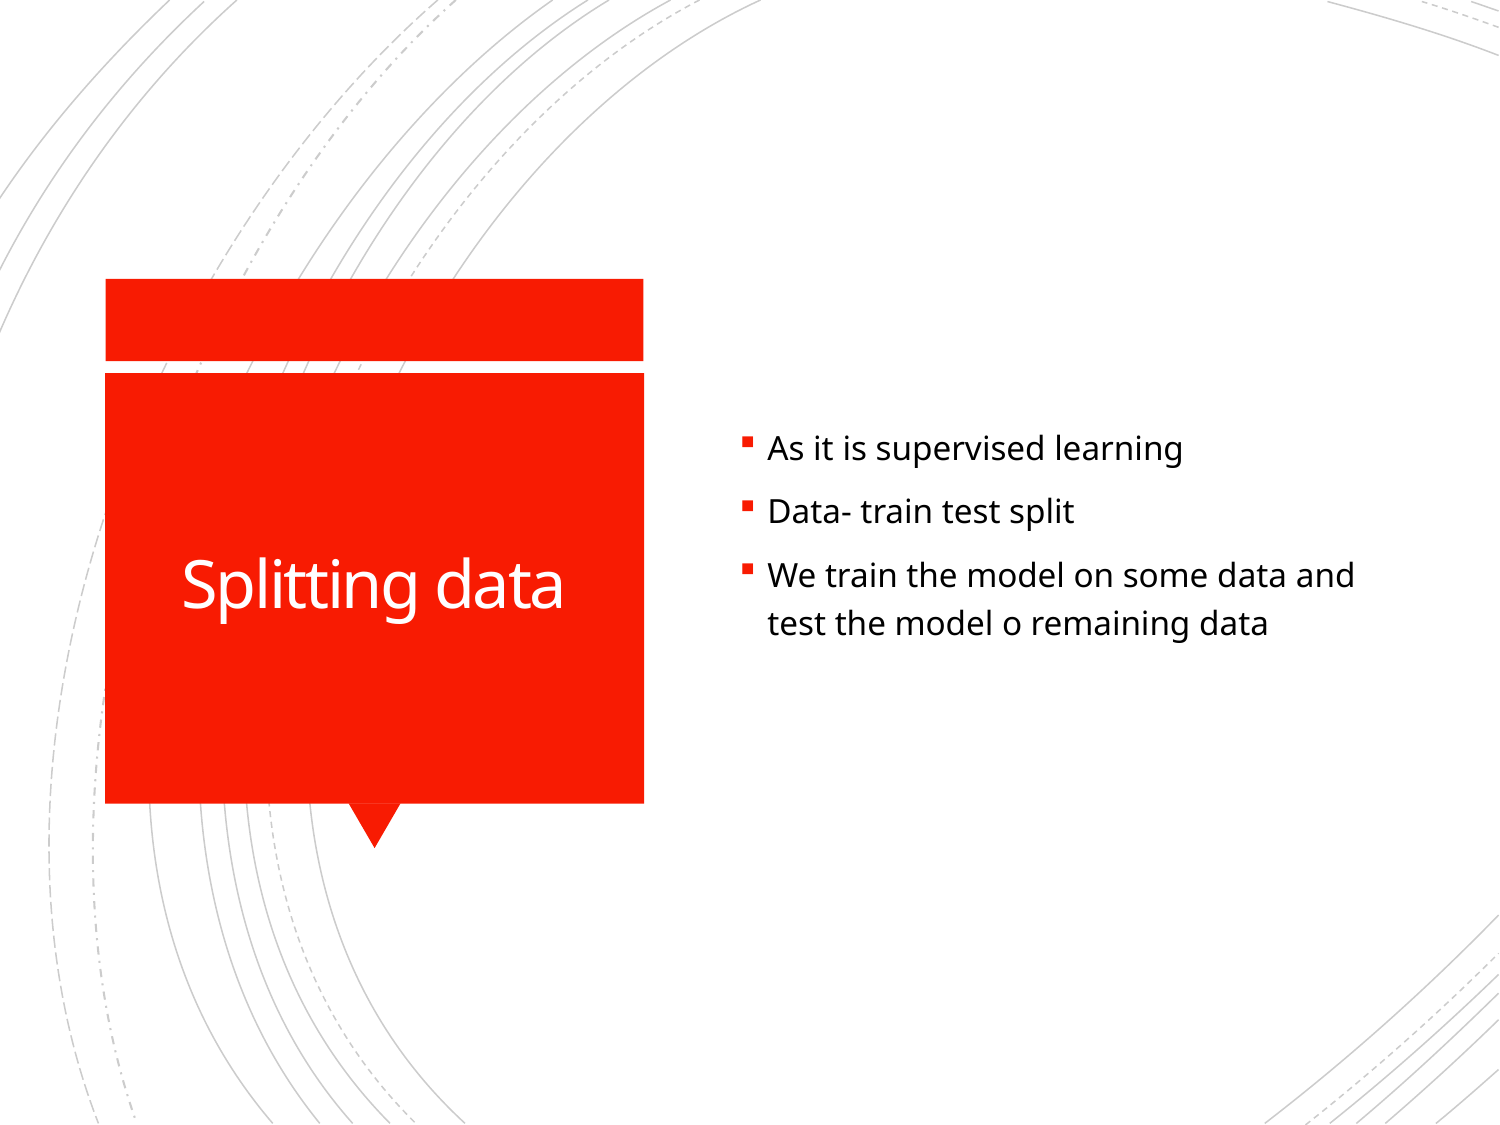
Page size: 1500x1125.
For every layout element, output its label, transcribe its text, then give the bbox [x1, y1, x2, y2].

title Splitting data [118, 385, 630, 790]
list As it is supervised learning Data- train test split We train the model on some data and test the model o remaining data [724, 131, 1396, 993]
